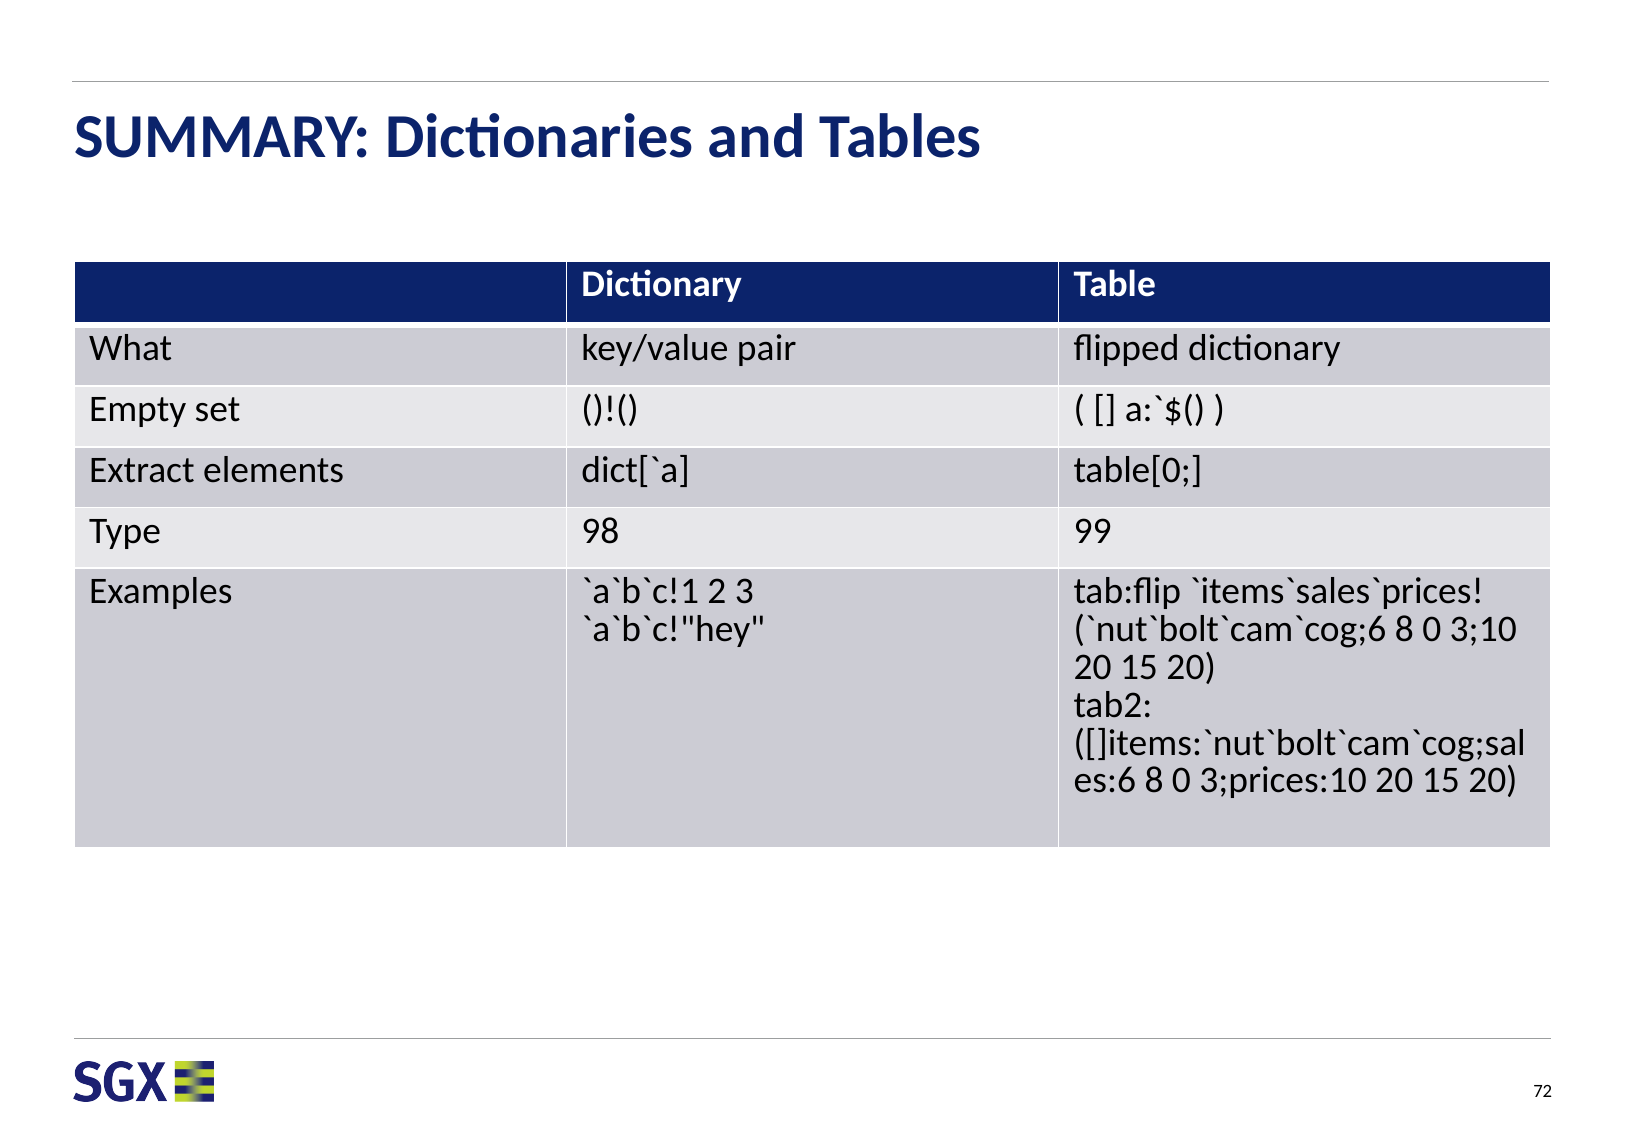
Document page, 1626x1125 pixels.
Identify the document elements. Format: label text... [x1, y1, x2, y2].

table_cell Type [75, 508, 566, 567]
table_cell tab:flip `items`sales`prices!(`nut`bolt`cam`cog;6 8 0 3;10 20 15 20) tab2:([]items:`nut`bolt`cam`cog;sales:6 8 0 3;prices:10 20 15 20) [1059, 569, 1550, 847]
table_cell What [75, 328, 566, 385]
table_header Table [1059, 262, 1550, 322]
table_cell ( [] a:`$() ) [1059, 387, 1550, 446]
picture [73, 1061, 214, 1102]
table_cell key/value pair [567, 328, 1058, 385]
table_cell dict[`a] [567, 448, 1058, 507]
table_cell table[0;] [1059, 448, 1550, 507]
table_cell 99 [1059, 508, 1550, 567]
table_cell Empty set [75, 387, 566, 446]
table_cell Extract elements [75, 448, 566, 507]
slide_number 72 [1484, 1080, 1553, 1099]
table_header [75, 262, 566, 322]
title SUMMARY: Dictionaries and Tables [74, 103, 1551, 238]
table_cell 98 [567, 508, 1058, 567]
table_cell flipped dictionary [1059, 328, 1550, 385]
table_cell ()!() [567, 387, 1058, 446]
table_header Dictionary [567, 262, 1058, 322]
table_cell `a`b`c!1 2 3 `a`b`c!"hey" [567, 569, 1058, 847]
table_cell Examples [75, 569, 566, 847]
